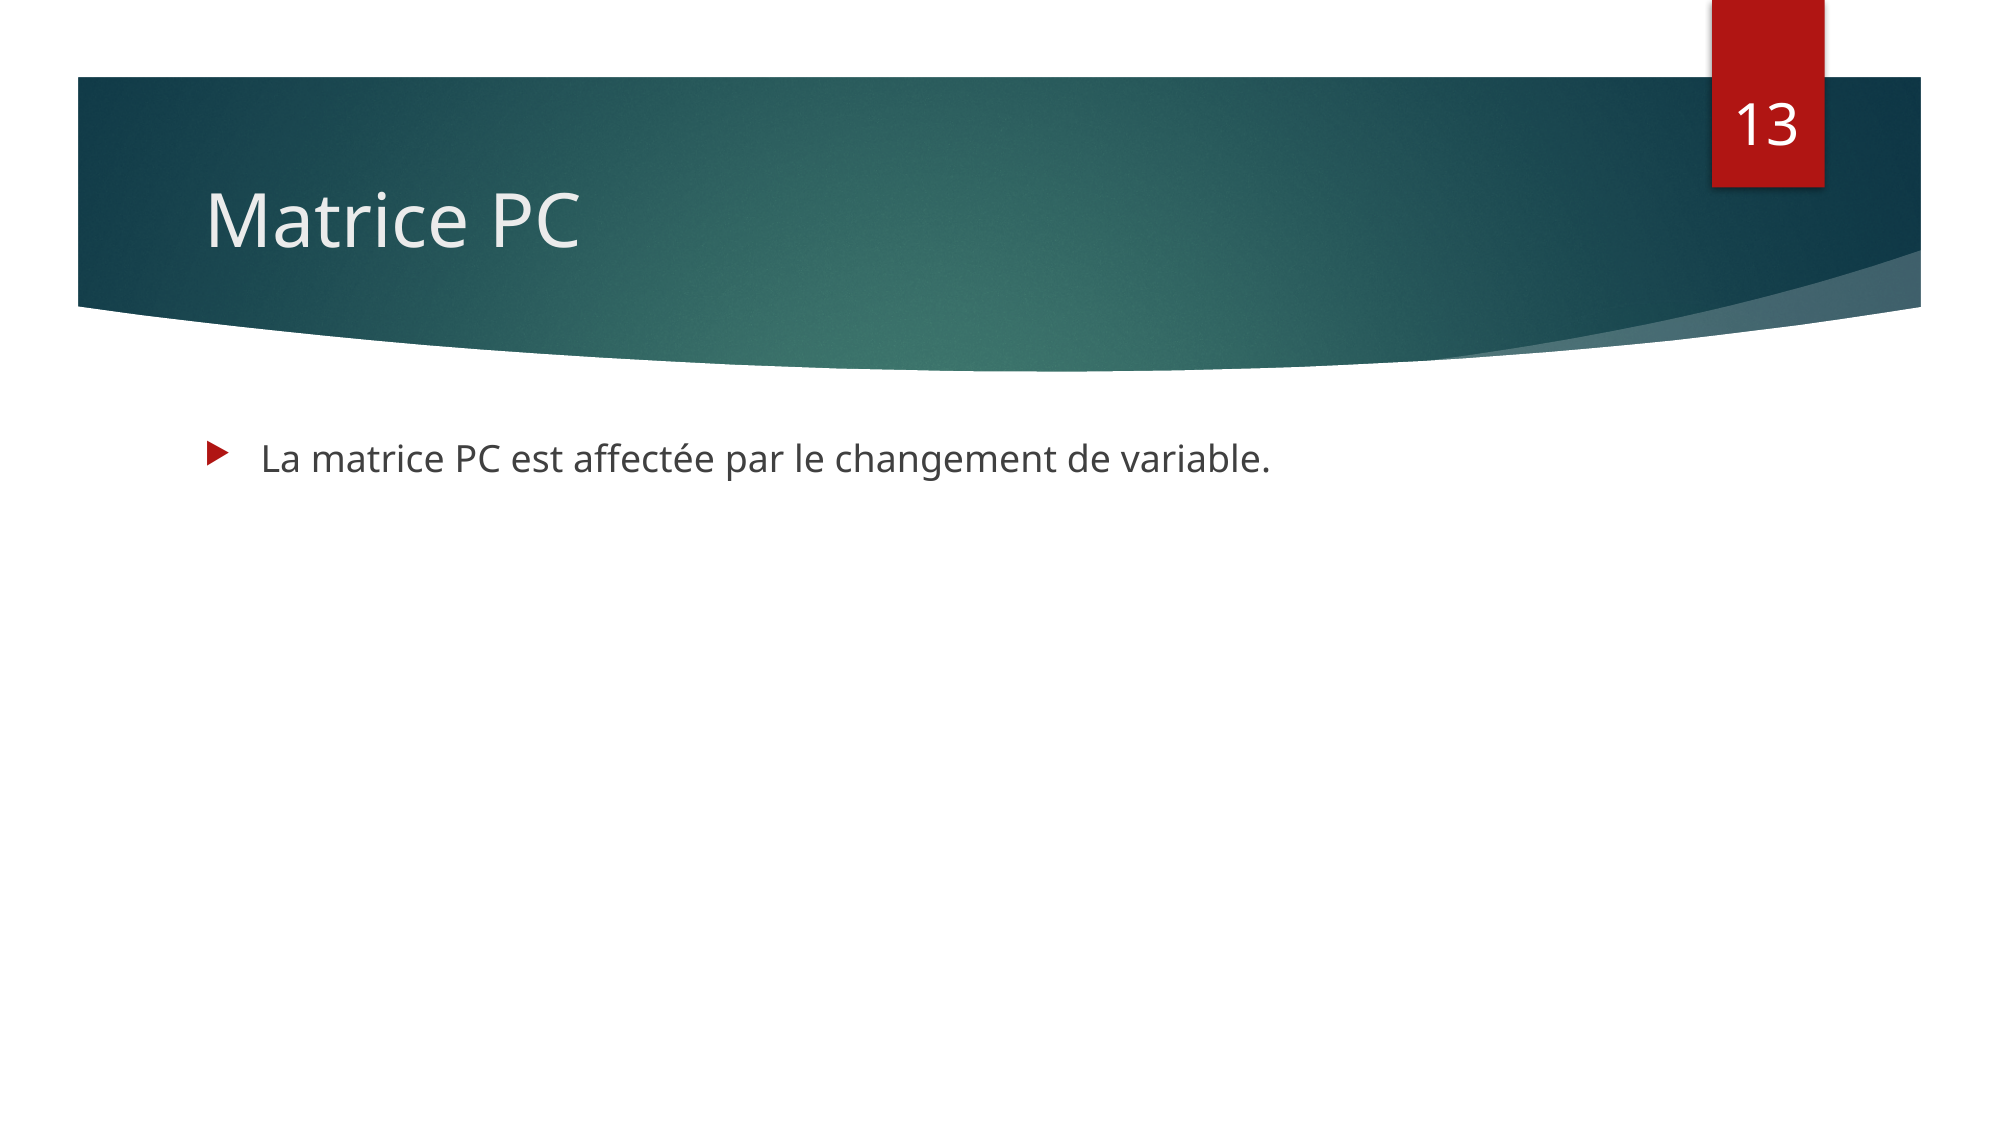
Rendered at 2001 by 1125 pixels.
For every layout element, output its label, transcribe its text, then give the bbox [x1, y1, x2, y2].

slide_number 13 [1698, 48, 1836, 175]
title Matrice PC [189, 159, 1638, 276]
